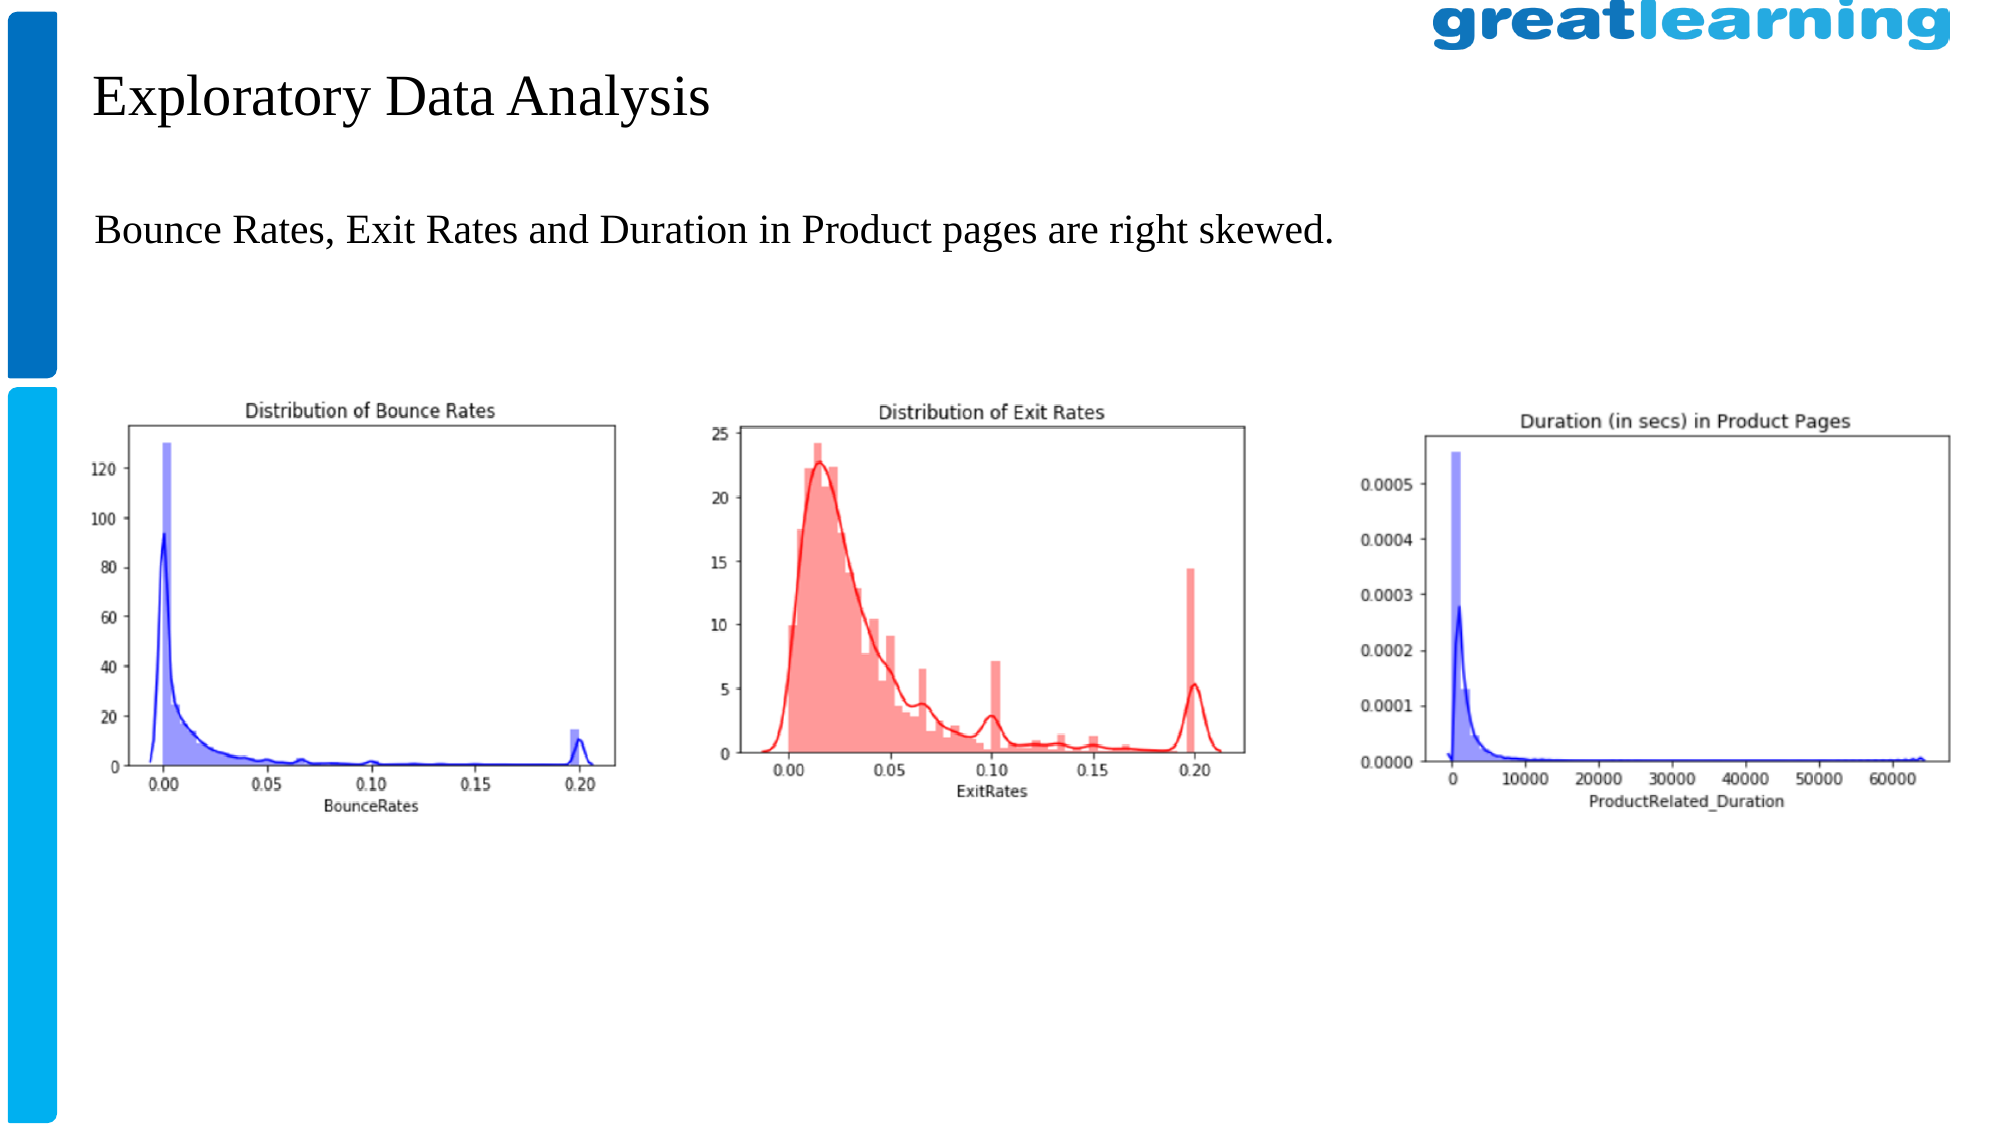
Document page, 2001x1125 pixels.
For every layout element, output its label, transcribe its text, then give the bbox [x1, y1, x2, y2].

picture [1342, 399, 2000, 832]
picture [74, 393, 654, 826]
text_box Bounce Rates, Exit Rates and Duration in Product pages are right skewed. [79, 144, 1351, 260]
picture [687, 393, 1292, 826]
picture [1433, 0, 1950, 50]
text_box Exploratory Data Analysis [78, 50, 727, 135]
